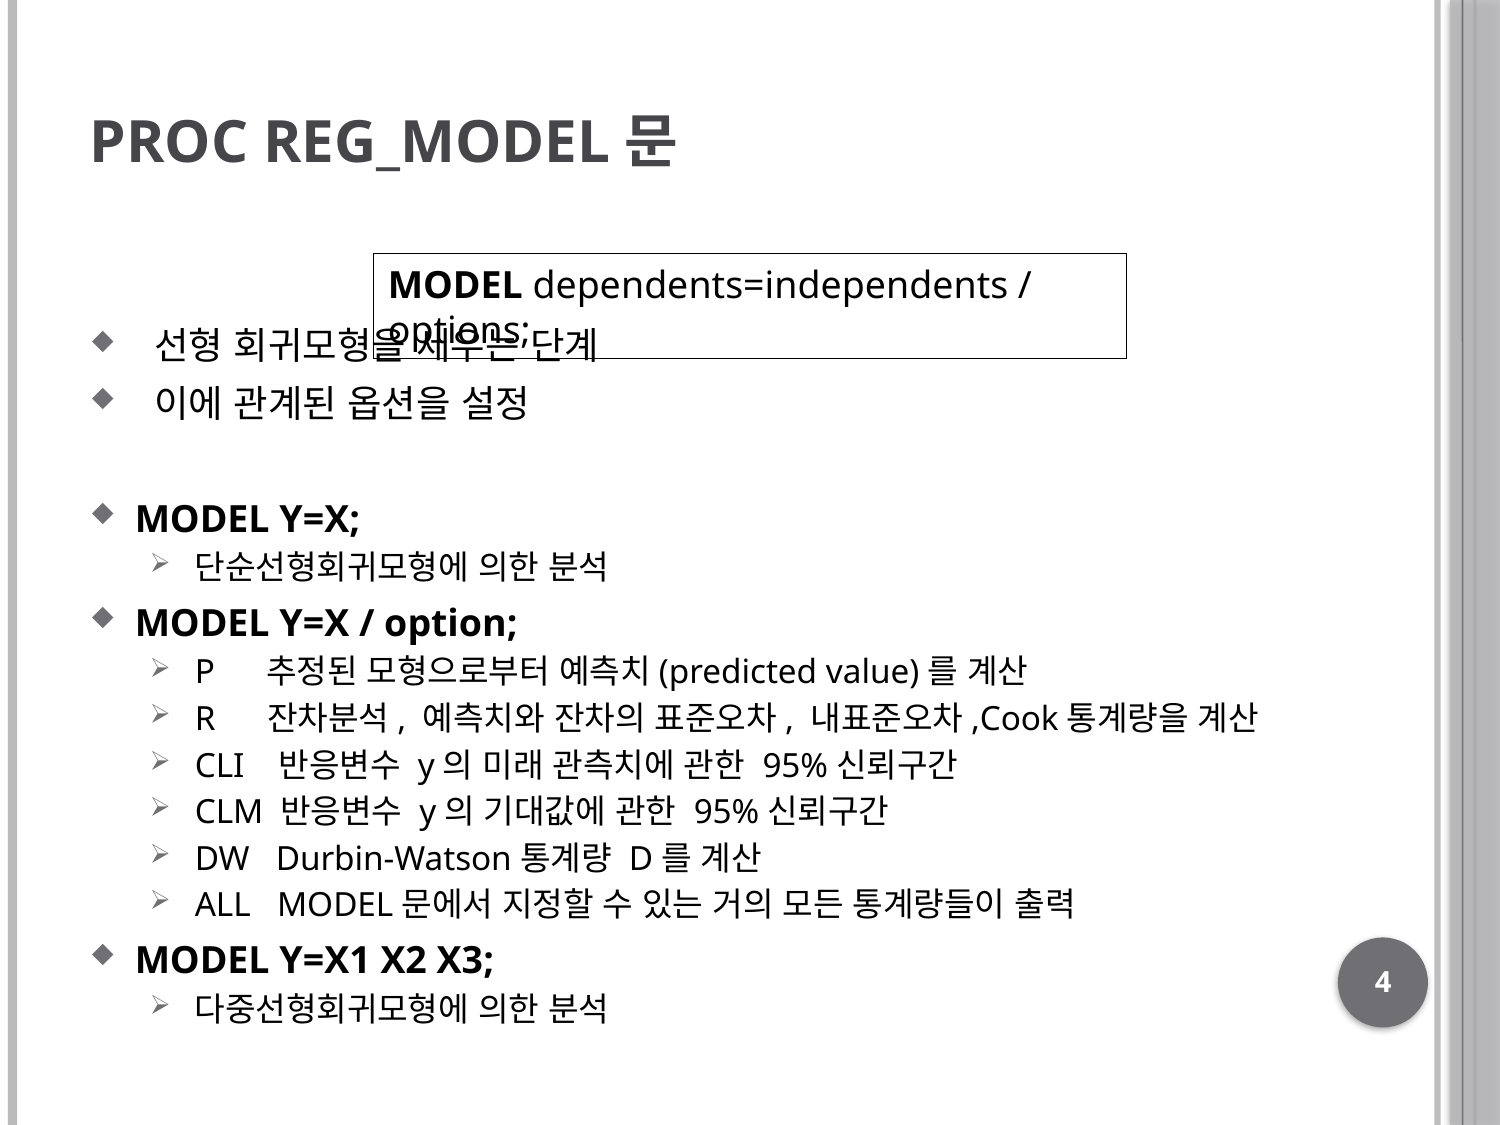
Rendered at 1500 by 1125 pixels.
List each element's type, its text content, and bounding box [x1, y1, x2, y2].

slide_number 4 [1333, 940, 1434, 1027]
title PROC REG_MODEL문 [75, 45, 1300, 233]
list 선형 회귀모형을 세우는 단계 이에 관계된 옵션을 설정 MODEL Y=X; 단순선형회귀모형에 의한 분석 MODEL Y=X / option; P 추정된 모형으로부터 예측치(predicted value)를 계산 R 잔차분석, 예측치와 잔차의 표준오차, 내표준오차,Cook통계량을 계산 CLI 반응변수 y의 미래 관측치에 관한 95%신뢰구간 CLM 반응변수 y의 기대값에 관한 95%신뢰구간 DW Durbin-Watson통계량 D를 계산 ALL MODEL문에서 지정할 수 있는 거의 모든 통계량들이 출력 MODEL Y=X1 X2 X3; 다중선형회귀모형에 의한 분석 [75, 262, 1300, 1062]
text_box MODEL dependents=independents / options; [373, 253, 1127, 359]
